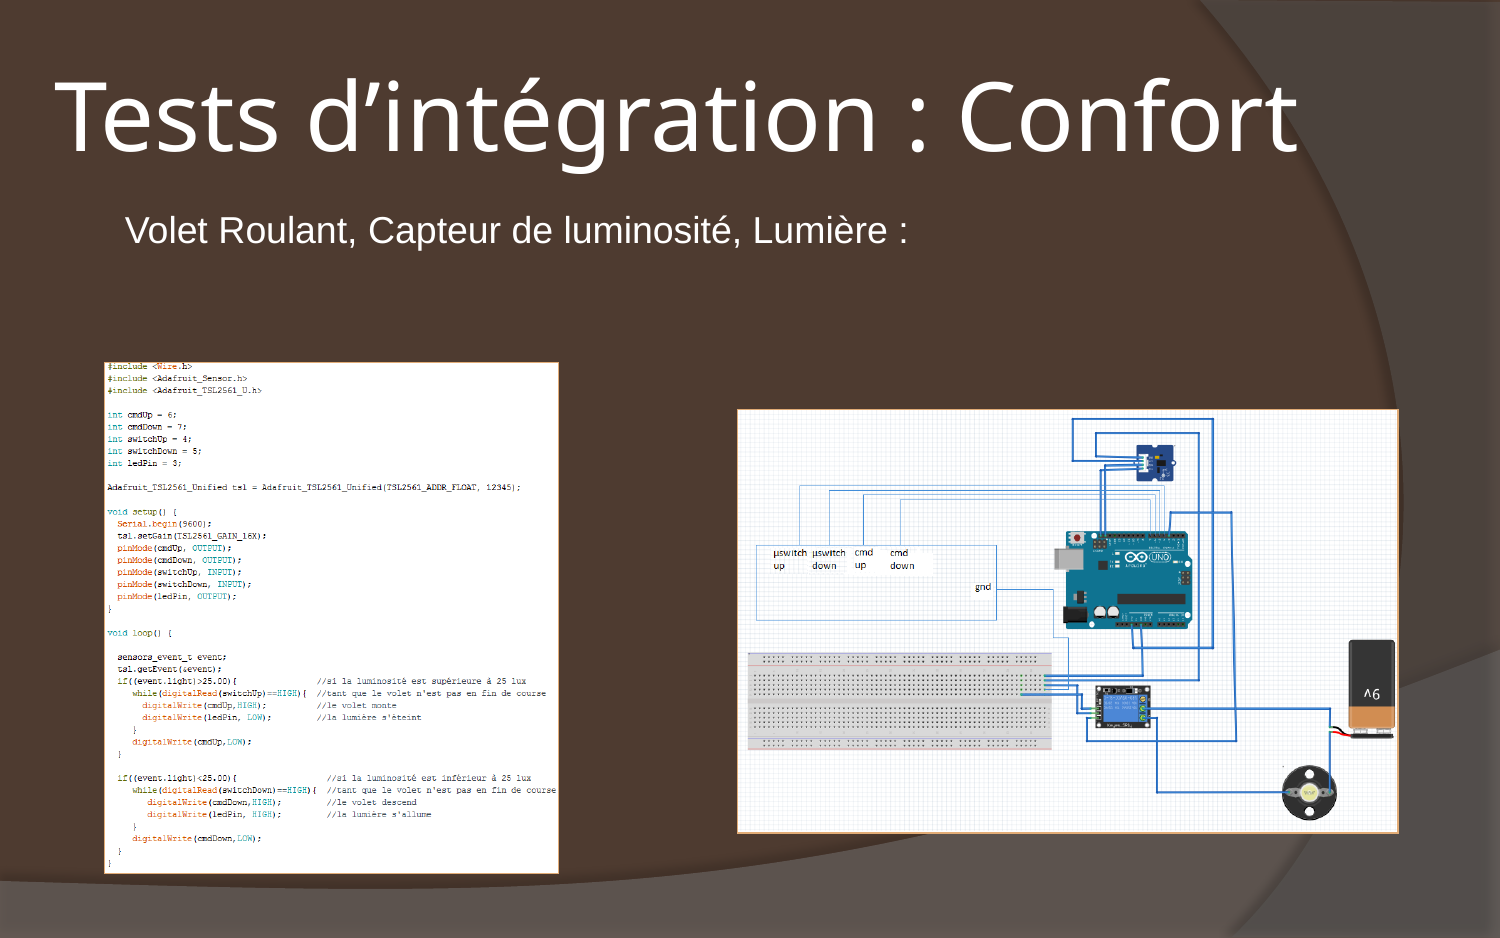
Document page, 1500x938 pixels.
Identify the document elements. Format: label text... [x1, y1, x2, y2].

picture [105, 363, 559, 873]
picture [738, 409, 1398, 833]
text_box Volet Roulant, Capteur de luminosité, Lumière : [110, 199, 925, 259]
title Tests d’intégration : Confort [46, 35, 1472, 192]
